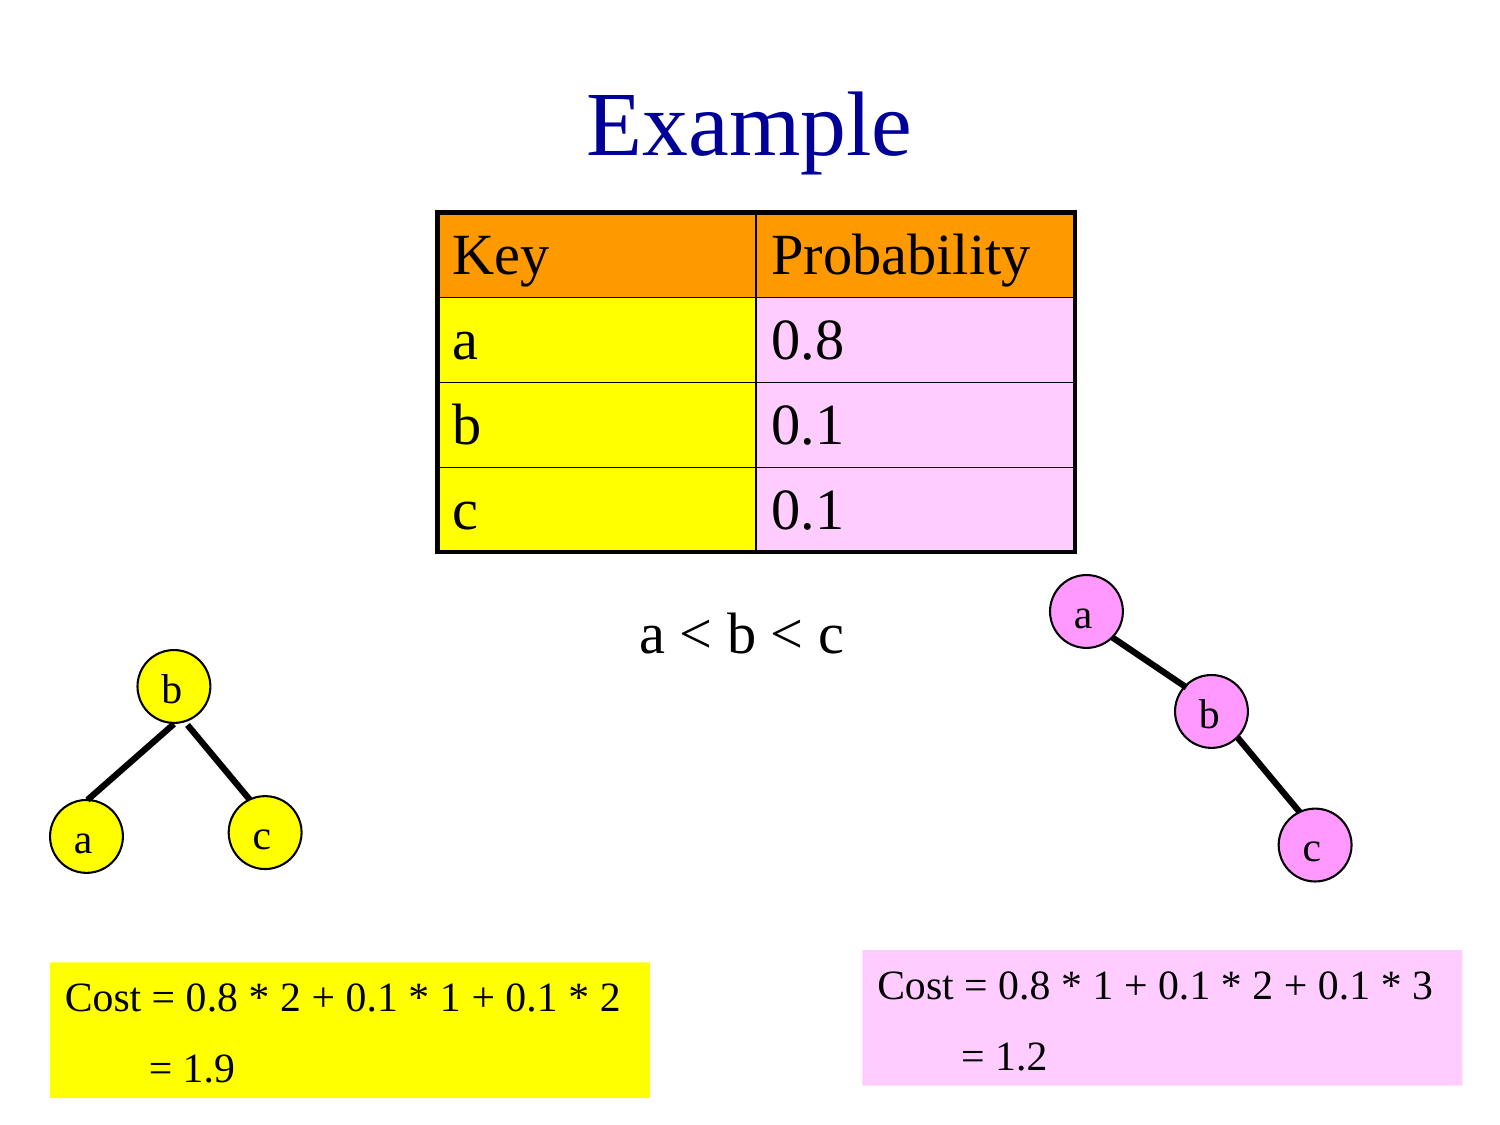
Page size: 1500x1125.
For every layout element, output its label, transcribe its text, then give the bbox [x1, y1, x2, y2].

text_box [49, 649, 302, 874]
table_header Key [440, 215, 755, 297]
text_box a < b < c [624, 587, 863, 673]
table_header Probability [757, 215, 1073, 297]
table_cell c [440, 468, 755, 550]
table_cell 0.1 [757, 383, 1073, 467]
table_cell b [440, 383, 755, 467]
table_cell a [440, 298, 755, 382]
title Example [112, 24, 1388, 213]
text_box Cost = 0.8 * 1 + 0.1 * 2 + 0.1 * 3 = 1.2 [862, 950, 1463, 1086]
table_cell 0.1 [757, 468, 1073, 550]
text_box Cost = 0.8 * 2 + 0.1 * 1 + 0.1 * 2 = 1.9 [49, 962, 650, 1099]
table_cell 0.8 [757, 298, 1073, 382]
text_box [1049, 574, 1352, 882]
